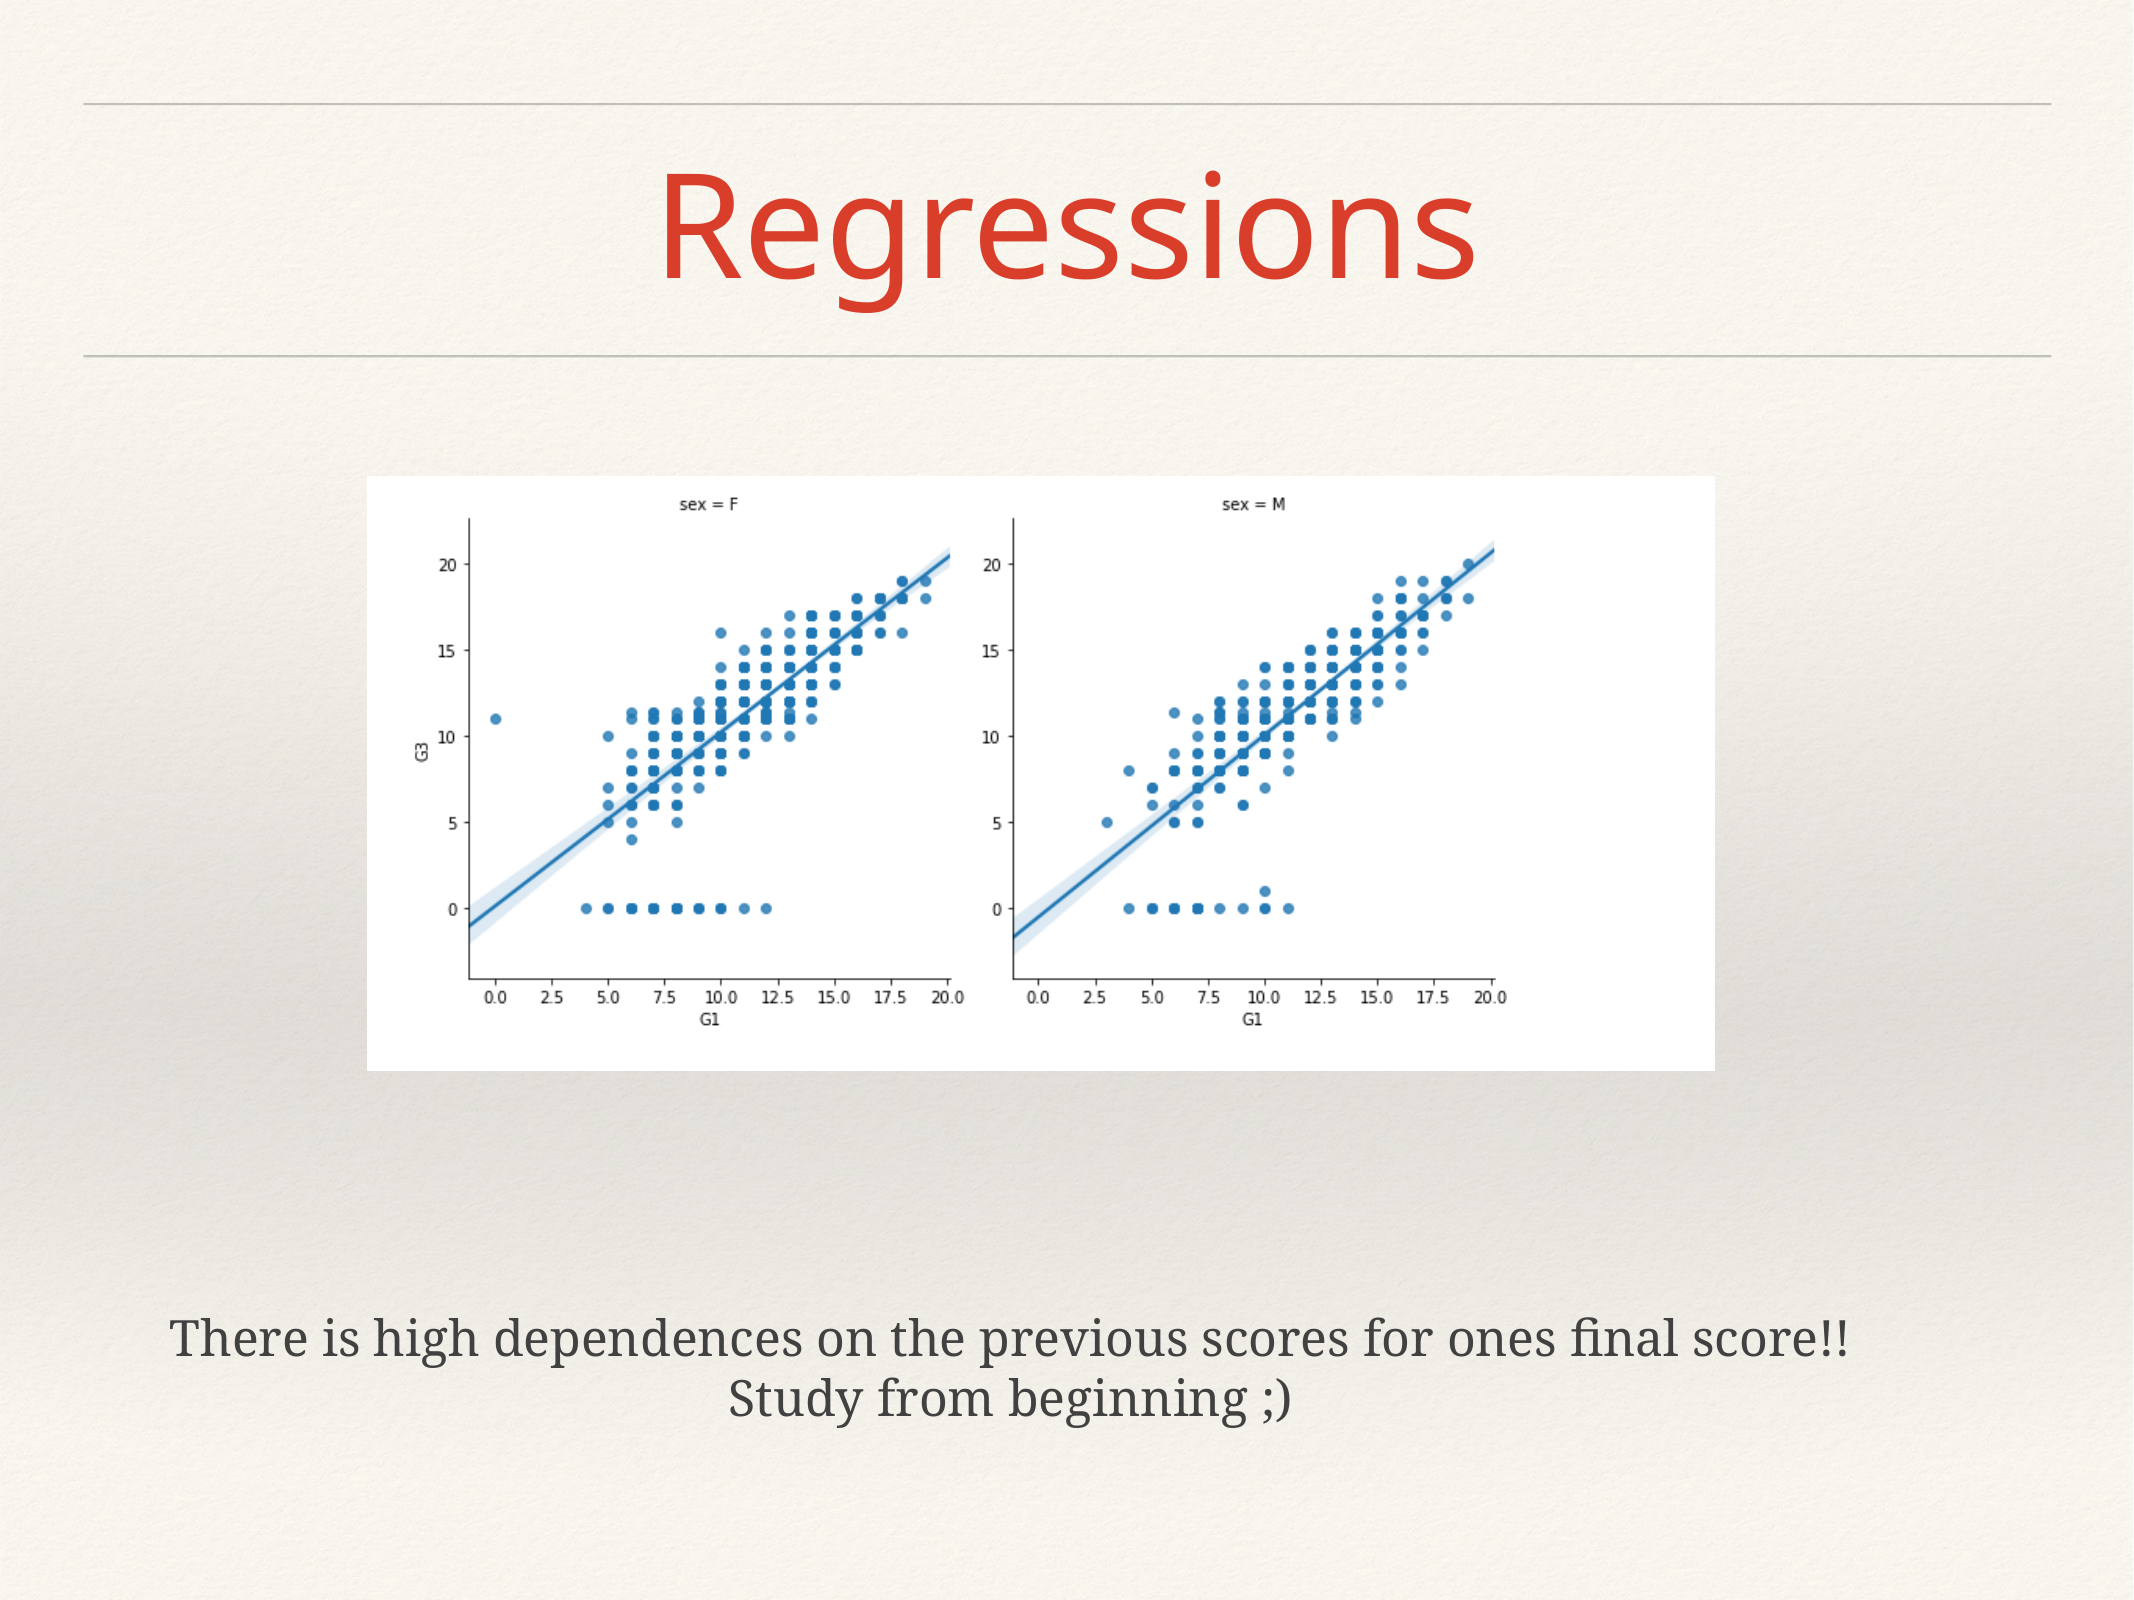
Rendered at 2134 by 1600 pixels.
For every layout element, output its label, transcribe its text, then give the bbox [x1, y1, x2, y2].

text_box There is high dependences on the previous scores for ones final score!! Study from beginning ;) [161, 1298, 1861, 1435]
title Regressions [82, 130, 2051, 332]
picture [0, 0, 2134, 1600]
